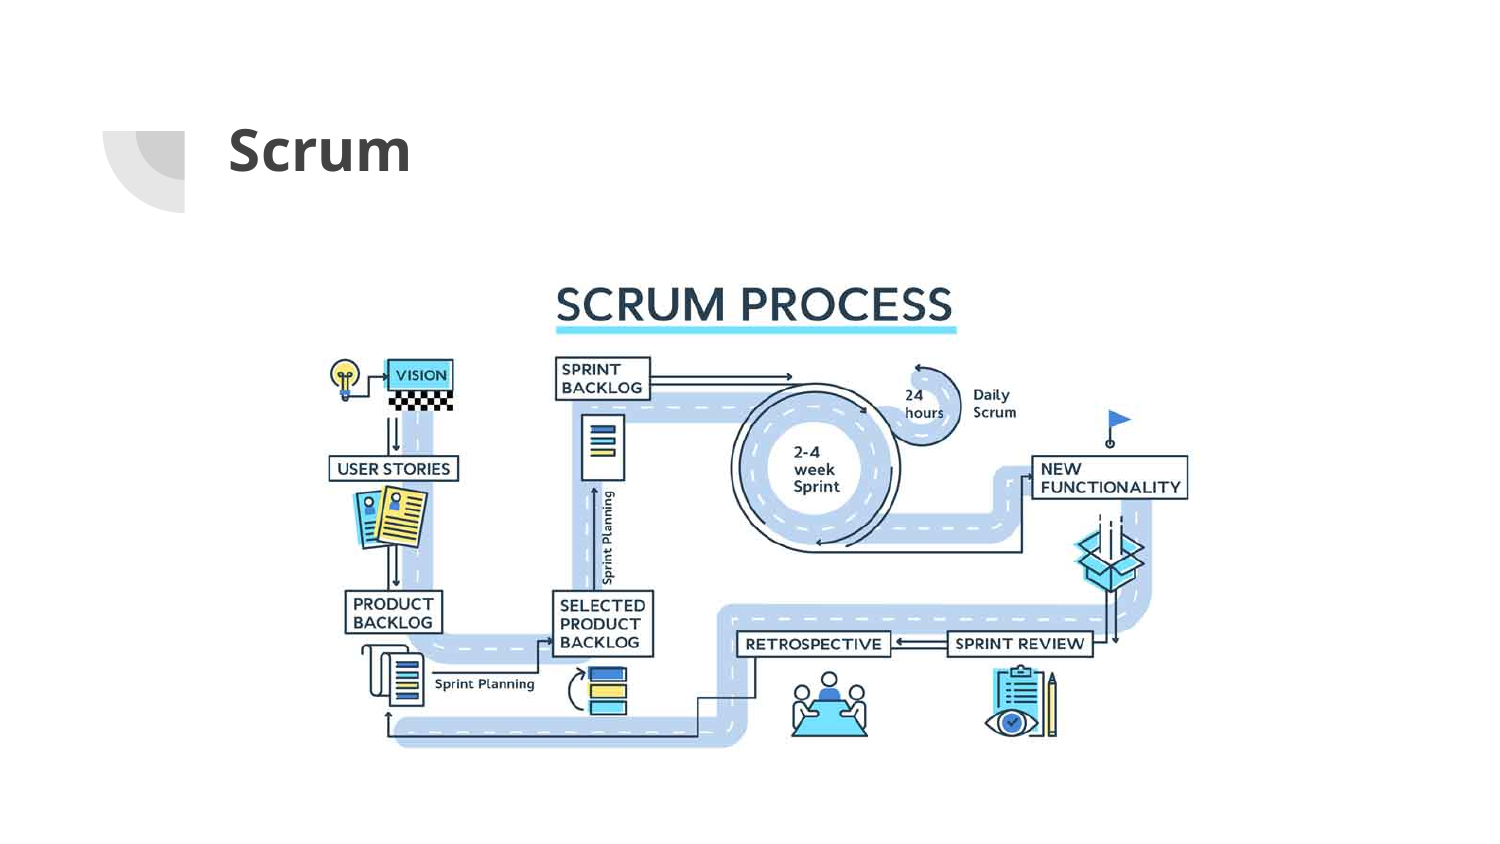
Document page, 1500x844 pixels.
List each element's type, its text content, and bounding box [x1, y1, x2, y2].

picture [277, 251, 1223, 785]
title Scrum [213, 98, 1368, 263]
